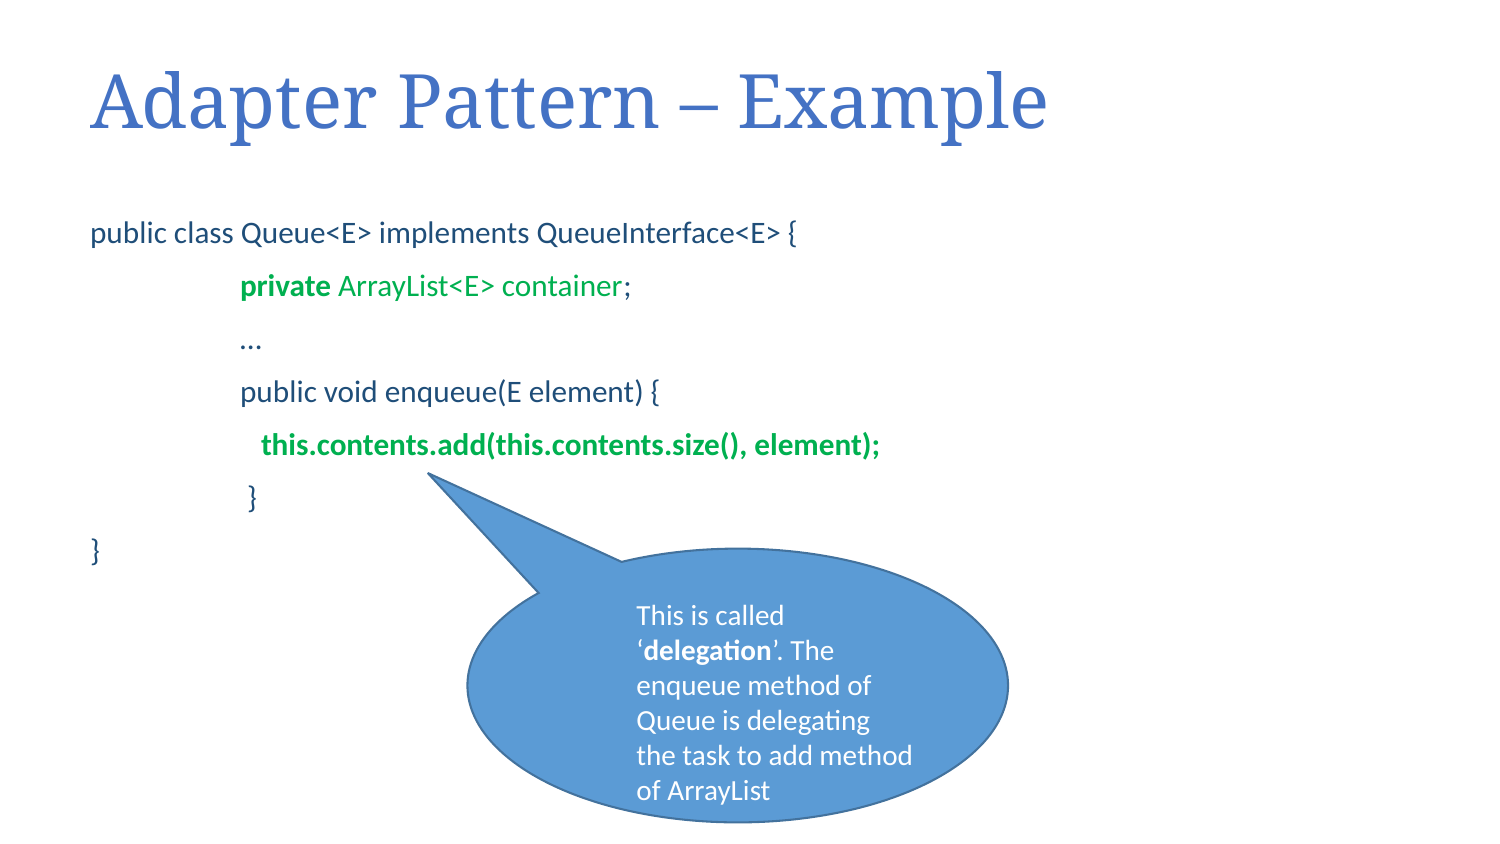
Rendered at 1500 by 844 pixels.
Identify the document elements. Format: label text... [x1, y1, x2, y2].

list public class Queue<E> implements QueueInterface<E> { private ArrayList<E> container; … public void enqueue(E element) { this.contents.add(this.contents.size(), element); } } [75, 196, 1425, 808]
title Adapter Pattern – Example [75, 33, 1425, 175]
text_box This is called ‘delegation’. The enqueue method of Queue is delegating the task to add method of ArrayList [427, 472, 1010, 824]
